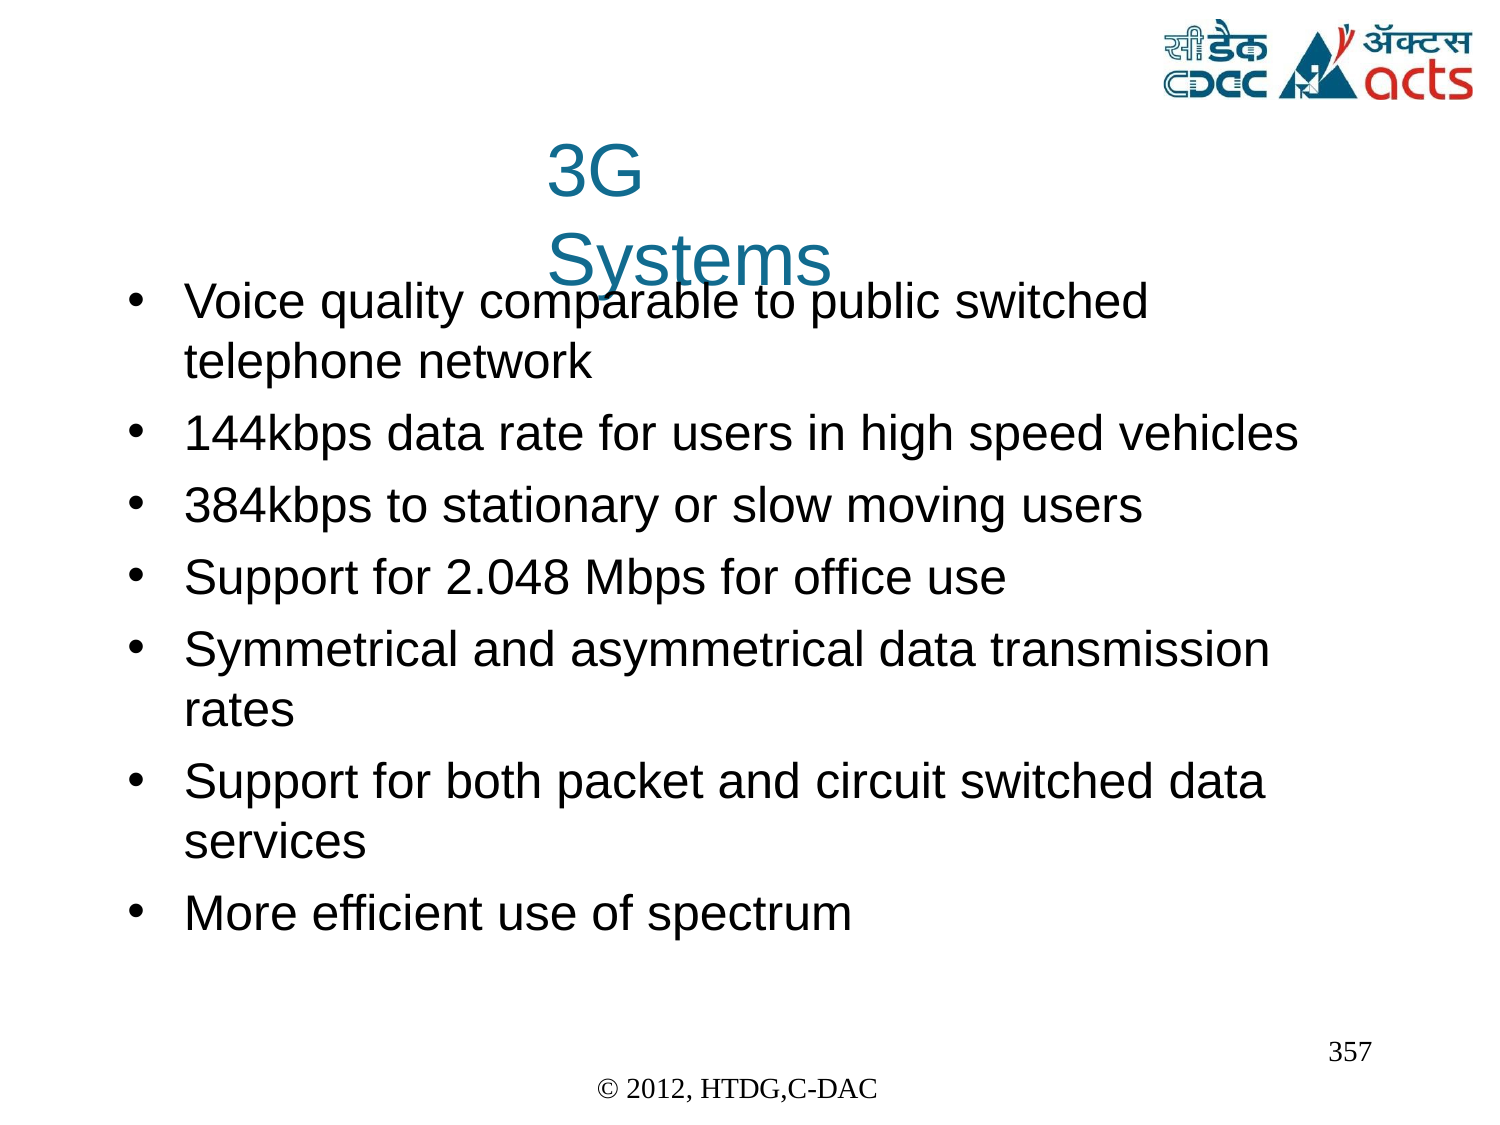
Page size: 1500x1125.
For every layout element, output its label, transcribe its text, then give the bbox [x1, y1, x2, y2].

slide_number 357 [1324, 1031, 1377, 1069]
picture [1163, 19, 1473, 100]
footer © 2012, HTDG,C-DAC [594, 1069, 880, 1107]
text_box Voice quality comparable to public switched telephone network 144kbps data rate for users in high speed vehicles 384kbps to stationary or slow moving users Support for 2.048 Mbps for office use Symmetrical and asymmetrical data transmission rates Support for both packet and circuit switched data services More efficient use of spectrum [125, 268, 1302, 941]
text_box 3G Systems [543, 121, 957, 211]
